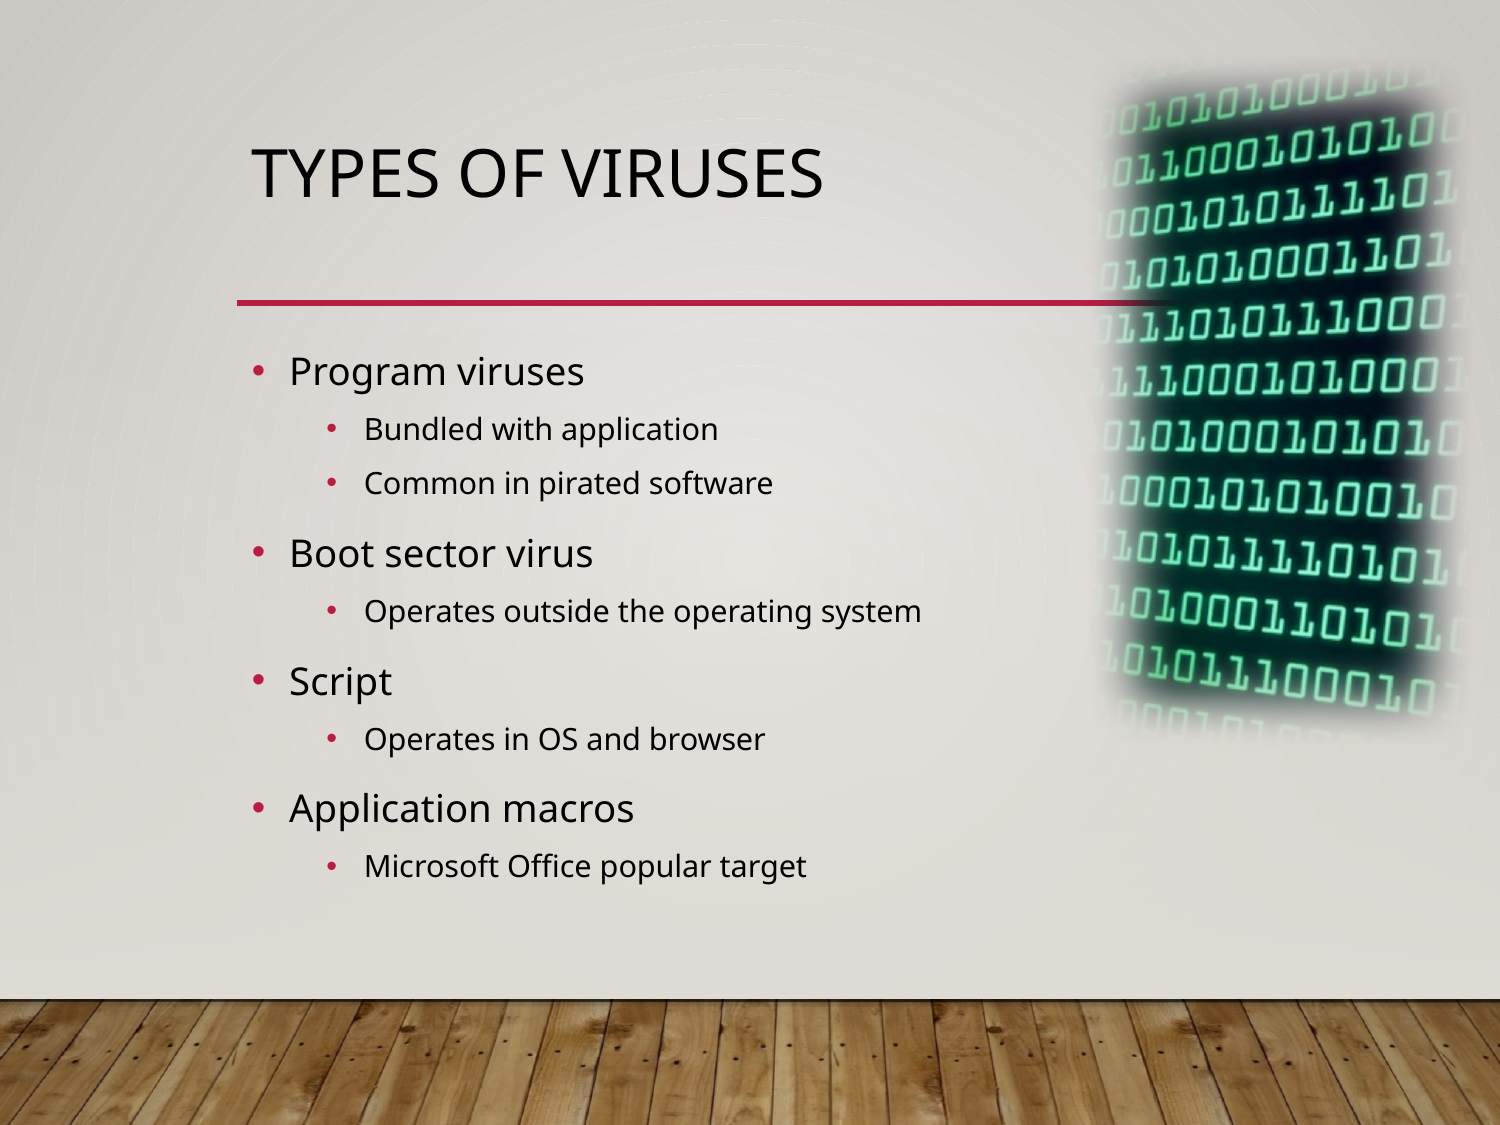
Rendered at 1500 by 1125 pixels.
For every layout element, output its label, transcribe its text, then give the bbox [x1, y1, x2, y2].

list Program viruses Bundled with application Common in pirated software Boot sector virus Operates outside the operating system Script Operates in OS and browser Application macros Microsoft Office popular target [236, 330, 1315, 897]
title Types of Viruses [236, 131, 1083, 305]
picture [0, 999, 1500, 1125]
picture [1083, 51, 1476, 750]
